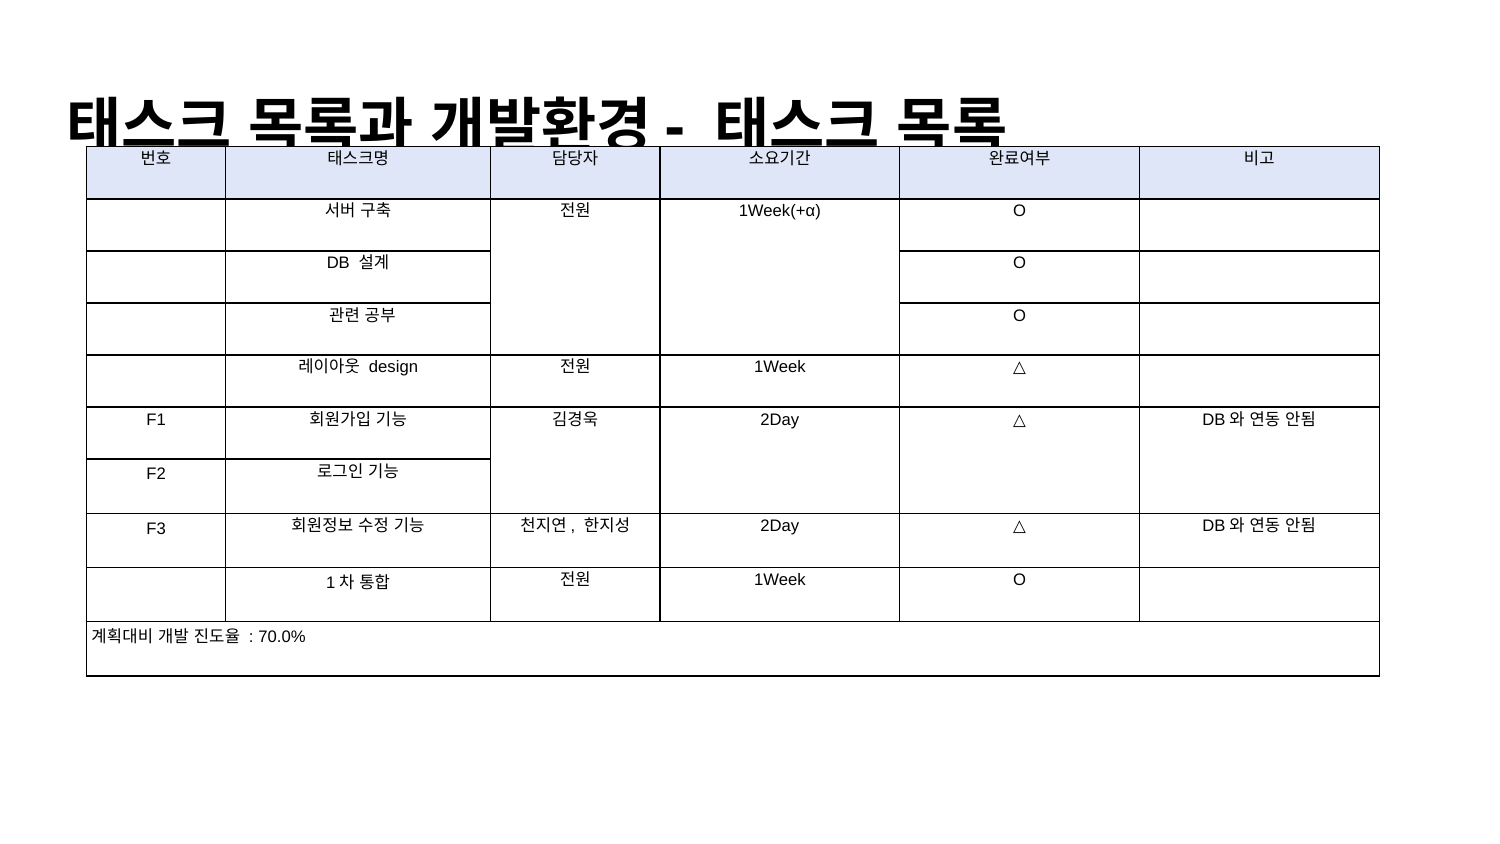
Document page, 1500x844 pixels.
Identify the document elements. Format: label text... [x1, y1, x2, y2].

table_cell O [900, 200, 1139, 250]
table_cell 2Day [661, 408, 899, 513]
table_cell F2 [87, 460, 225, 513]
table_cell 김경욱 [491, 408, 659, 513]
table_cell DB 설계 [226, 252, 490, 302]
table_cell O [900, 304, 1139, 354]
table_header 완료여부 [900, 147, 1139, 198]
table_cell [1140, 356, 1379, 406]
table_cell [1140, 252, 1379, 302]
table_cell 전원 [491, 356, 659, 406]
table_cell 2Day [661, 514, 899, 567]
table_cell 1Week(+α) [661, 200, 899, 354]
table_header 태스크명 [226, 147, 490, 198]
table_cell 1차 통합 [226, 568, 490, 621]
table_cell [1140, 304, 1379, 354]
table_cell 회원정보 수정 기능 [226, 514, 490, 567]
table_cell F3 [87, 514, 225, 567]
table_cell 레이아웃 design [226, 356, 490, 406]
table_cell 계획대비 개발 진도율 : 70.0% [87, 622, 1379, 675]
table_cell O [900, 252, 1139, 302]
table_header 비고 [1140, 147, 1379, 198]
table_cell 1Week [661, 356, 899, 406]
table_cell [1140, 568, 1379, 621]
table_cell △ [900, 408, 1139, 513]
table_cell 천지연, 한지성 [491, 514, 659, 567]
table_header 번호 [87, 147, 225, 198]
table_cell DB와 연동 안됨 [1140, 408, 1379, 513]
table_cell 서버 구축 [226, 200, 490, 250]
table_header 소요기간 [661, 147, 899, 198]
title 태스크 목록과 개발환경- 태스크 목록 [51, 72, 1449, 176]
table_cell [87, 252, 225, 302]
table_header 담당자 [491, 147, 659, 198]
table_cell [1140, 200, 1379, 250]
table_cell [87, 568, 225, 621]
table_cell O [900, 568, 1139, 621]
table_cell △ [900, 514, 1139, 567]
table_cell [87, 356, 225, 406]
table_cell 1Week [661, 568, 899, 621]
table_cell 전원 [491, 200, 659, 354]
table_cell 관련 공부 [226, 304, 490, 354]
table_cell 전원 [491, 568, 659, 621]
table_cell [87, 304, 225, 354]
table_cell 로그인 기능 [226, 460, 490, 513]
table_cell △ [900, 356, 1139, 406]
table_cell 회원가입 기능 [226, 408, 490, 458]
table_cell [87, 200, 225, 250]
table_cell DB와 연동 안됨 [1140, 514, 1379, 567]
table_cell F1 [87, 408, 225, 458]
